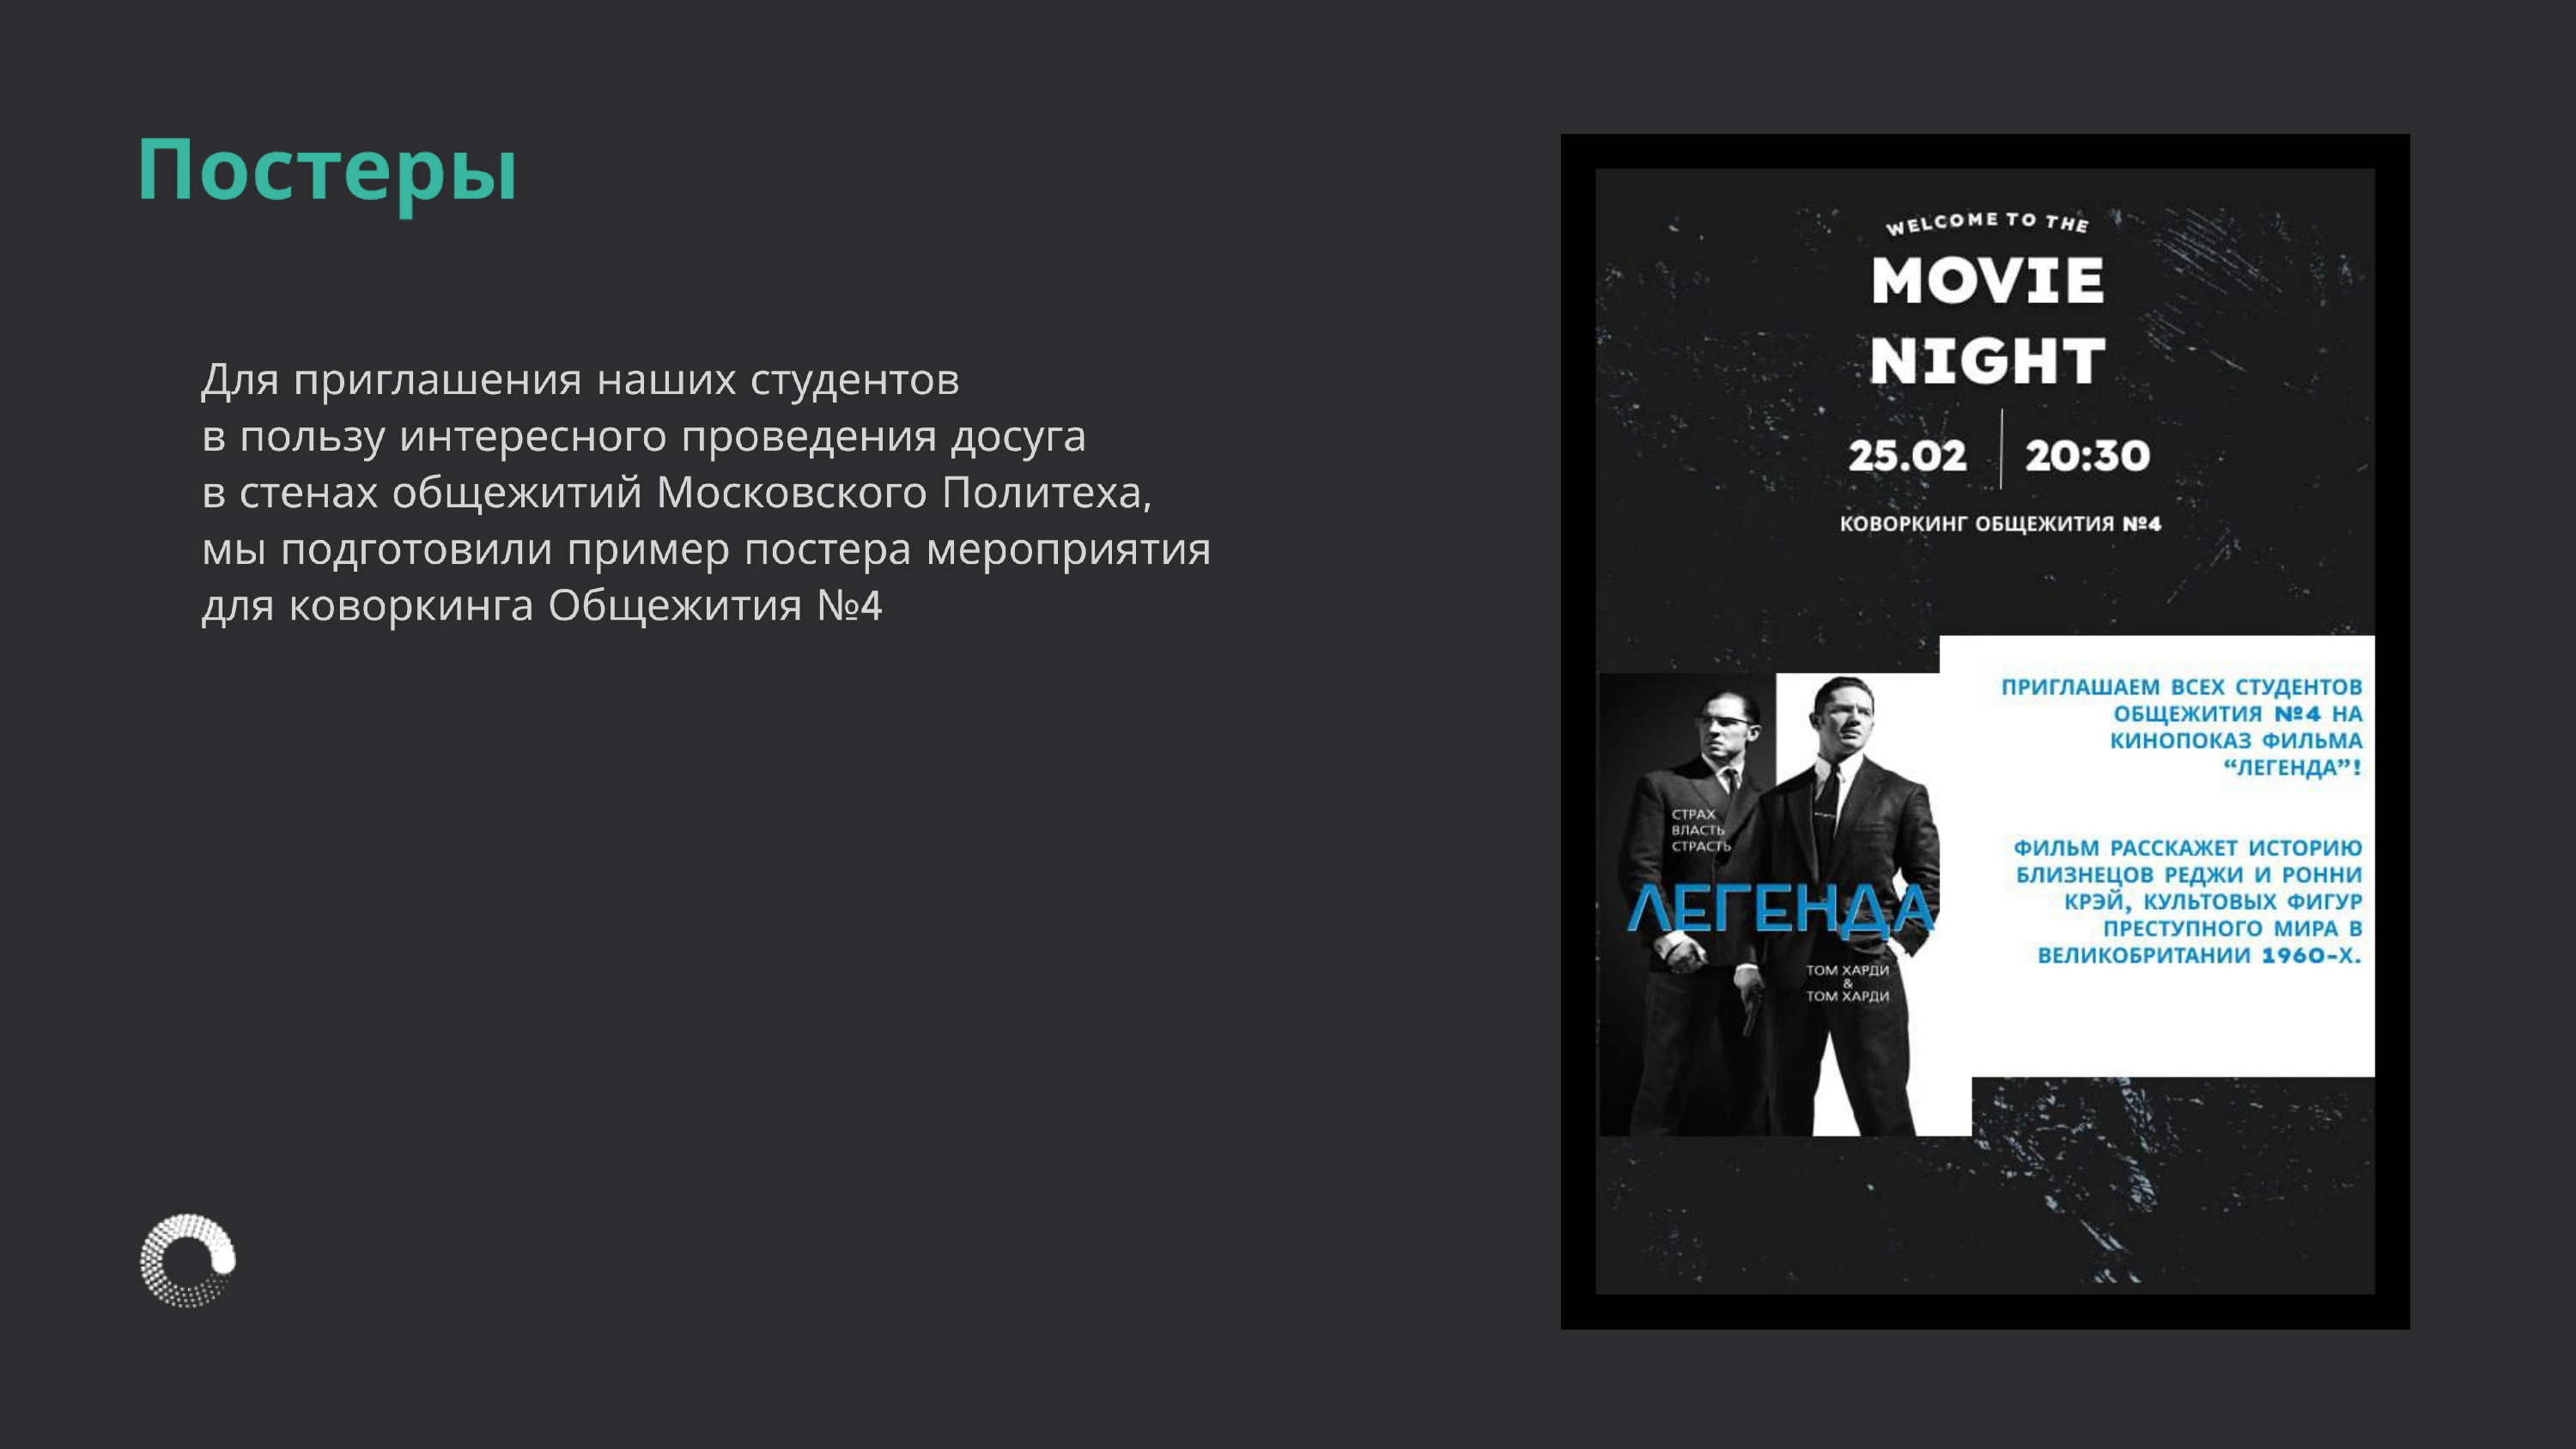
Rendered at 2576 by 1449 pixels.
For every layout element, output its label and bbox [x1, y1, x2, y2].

picture [134, 134, 521, 221]
picture [1561, 134, 2410, 1330]
picture [201, 354, 1218, 636]
picture [134, 1207, 242, 1315]
